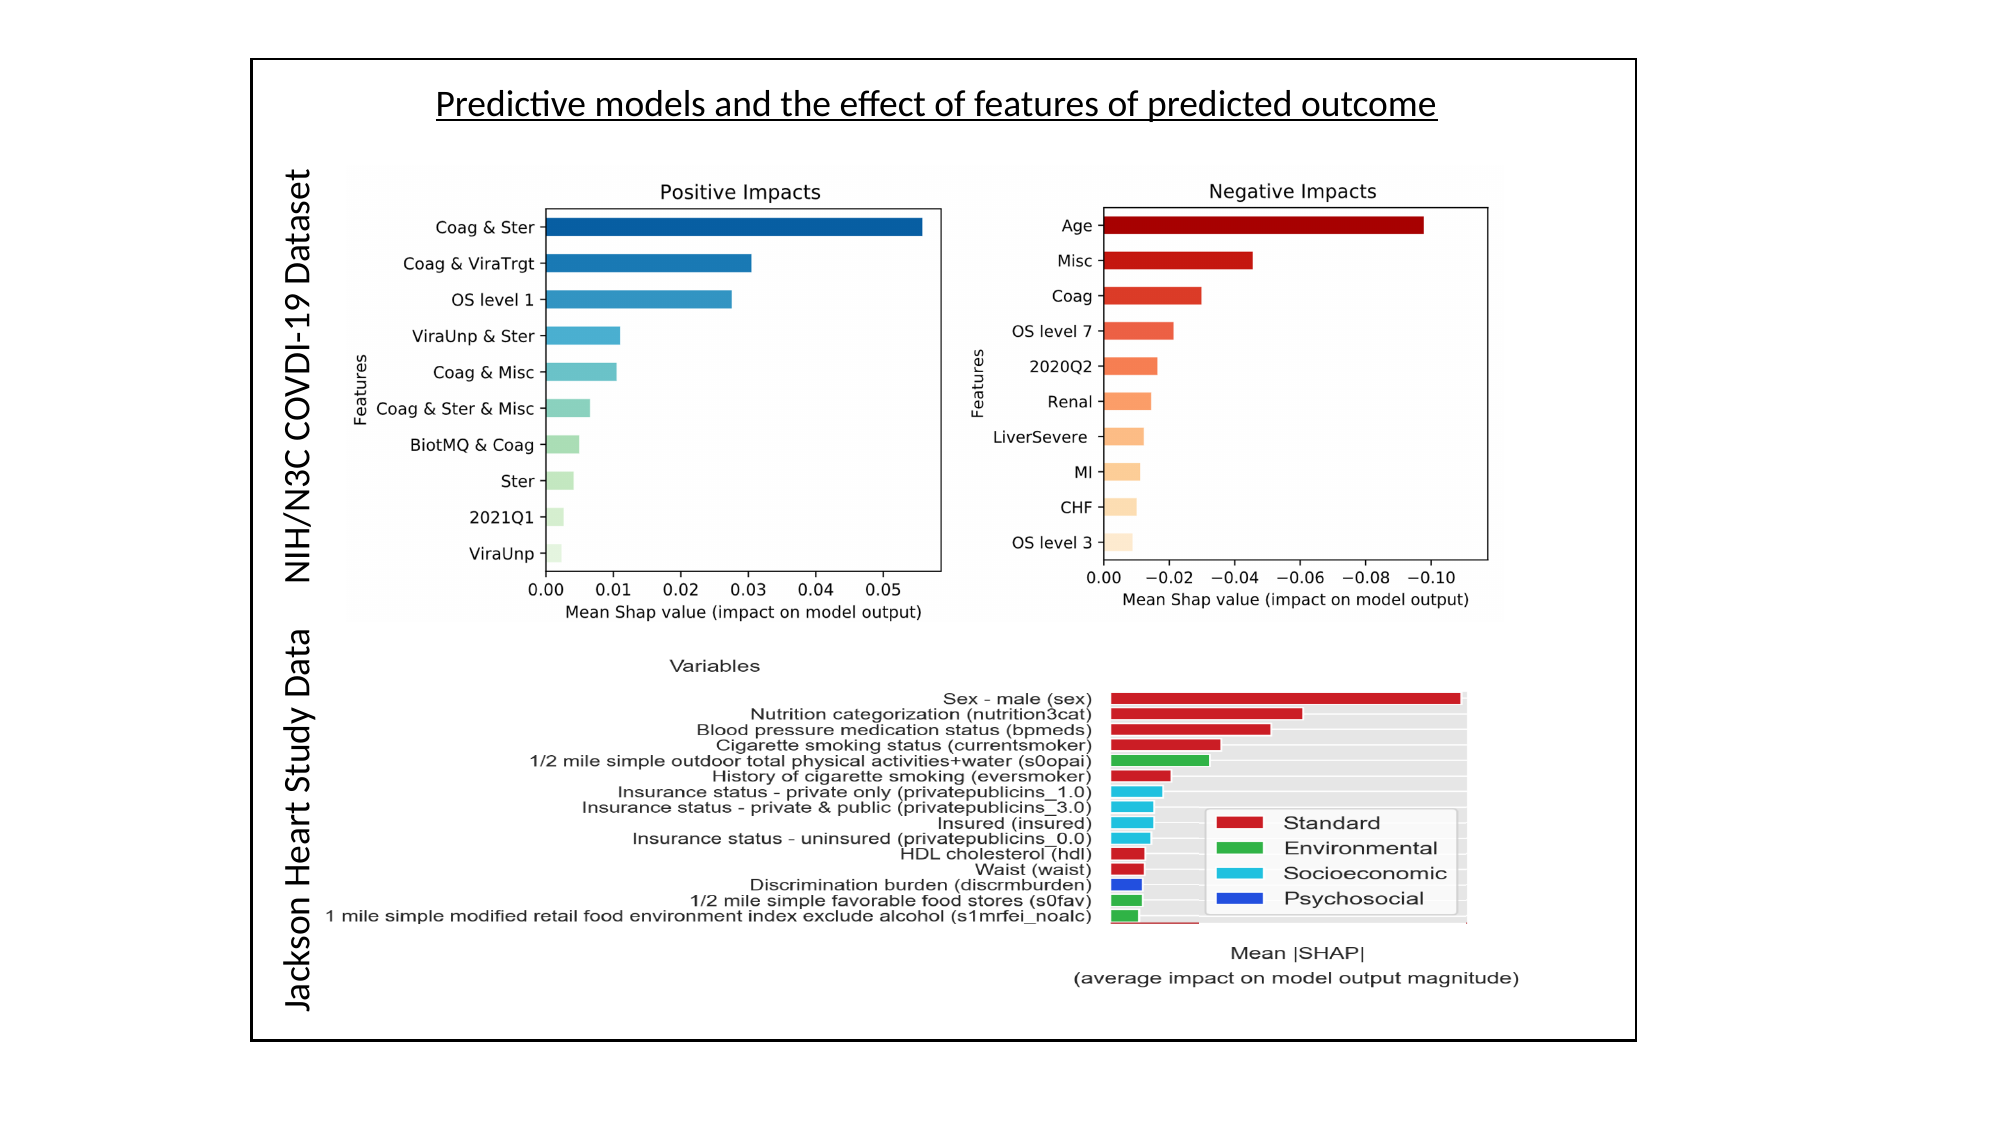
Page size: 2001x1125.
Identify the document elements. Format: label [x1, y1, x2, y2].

text_box [251, 59, 1636, 1041]
